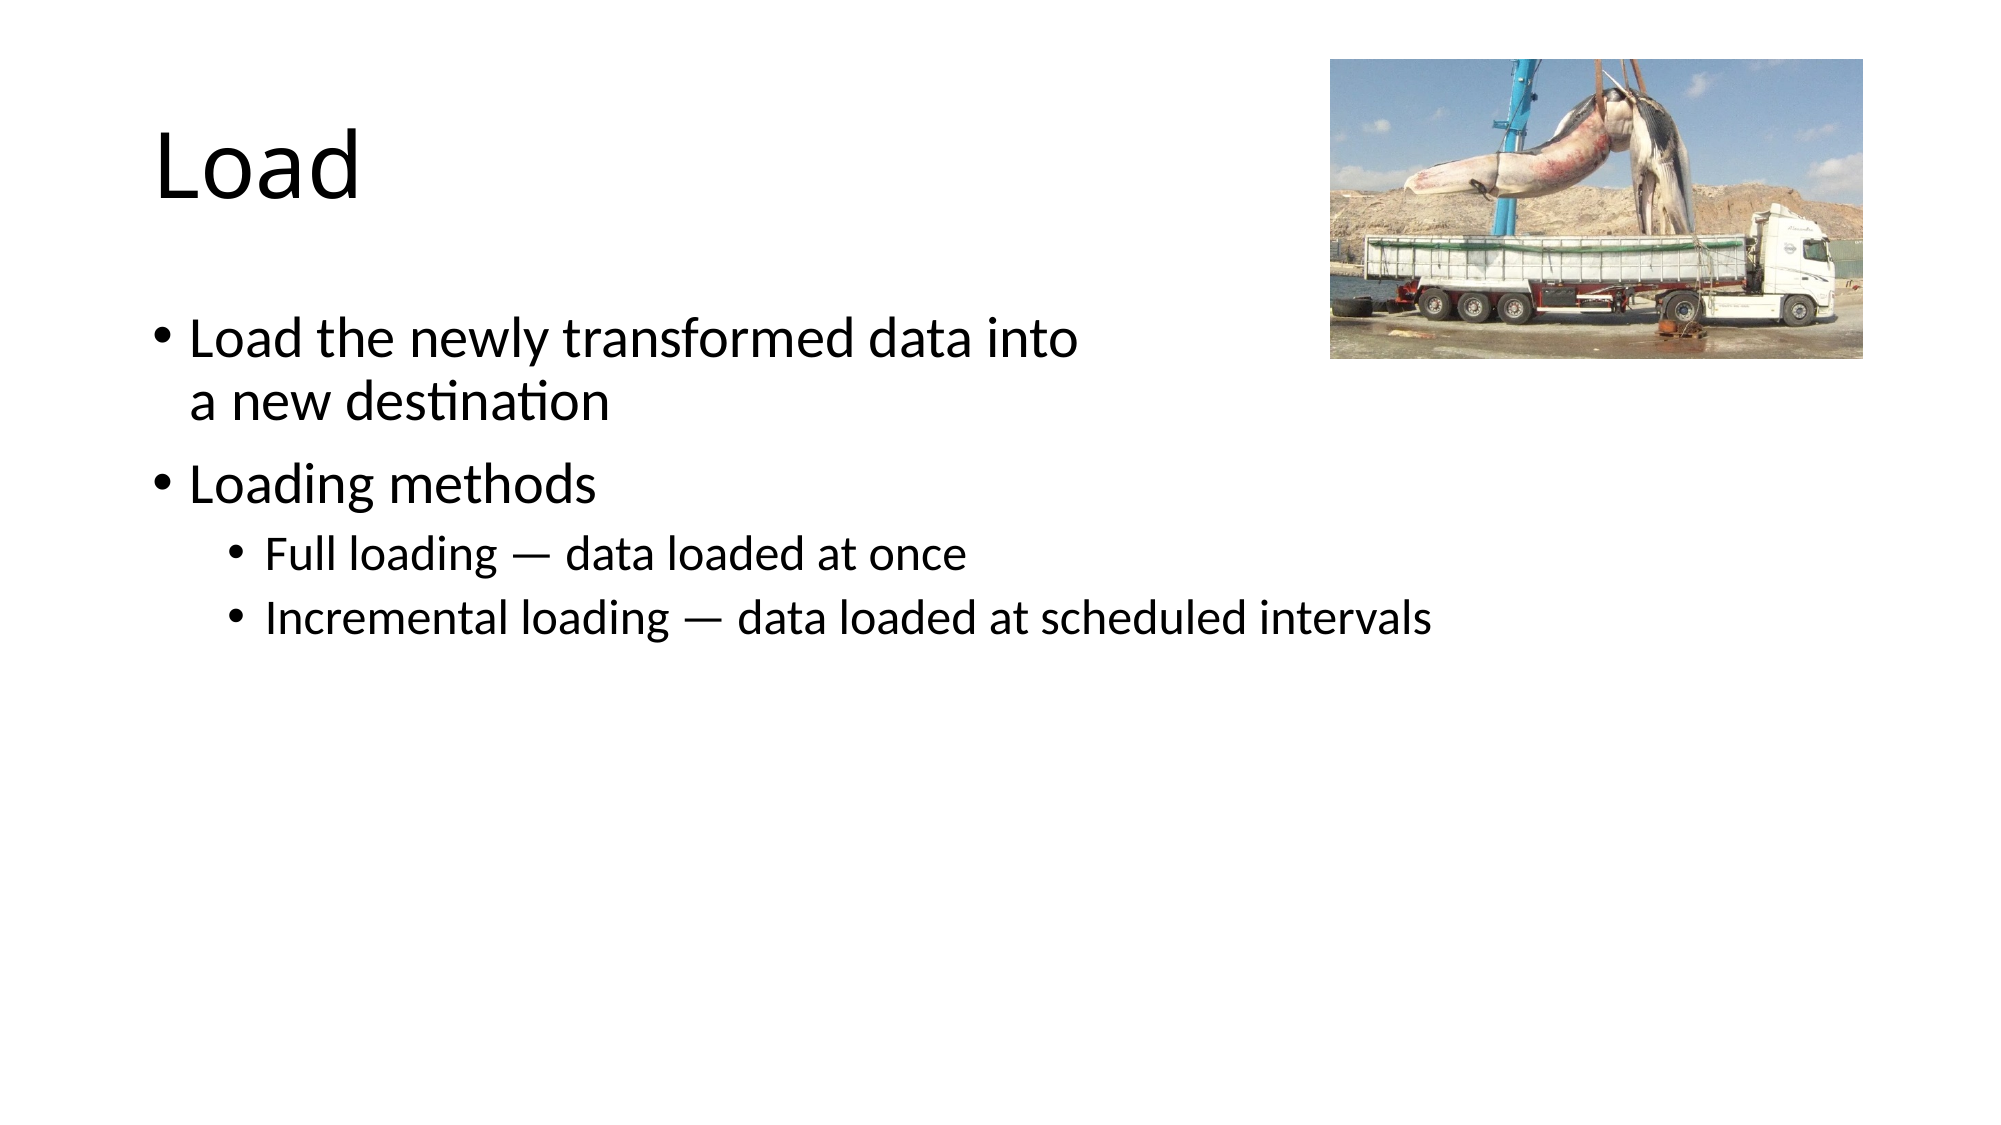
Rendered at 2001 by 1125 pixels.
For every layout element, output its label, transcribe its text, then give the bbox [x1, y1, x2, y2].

picture [1330, 59, 1863, 359]
list Load the newly transformed data into a new destination Loading methods Full loading — data loaded at once Incremental loading — data loaded at scheduled intervals [137, 299, 1863, 1014]
title Load [137, 59, 1330, 278]
